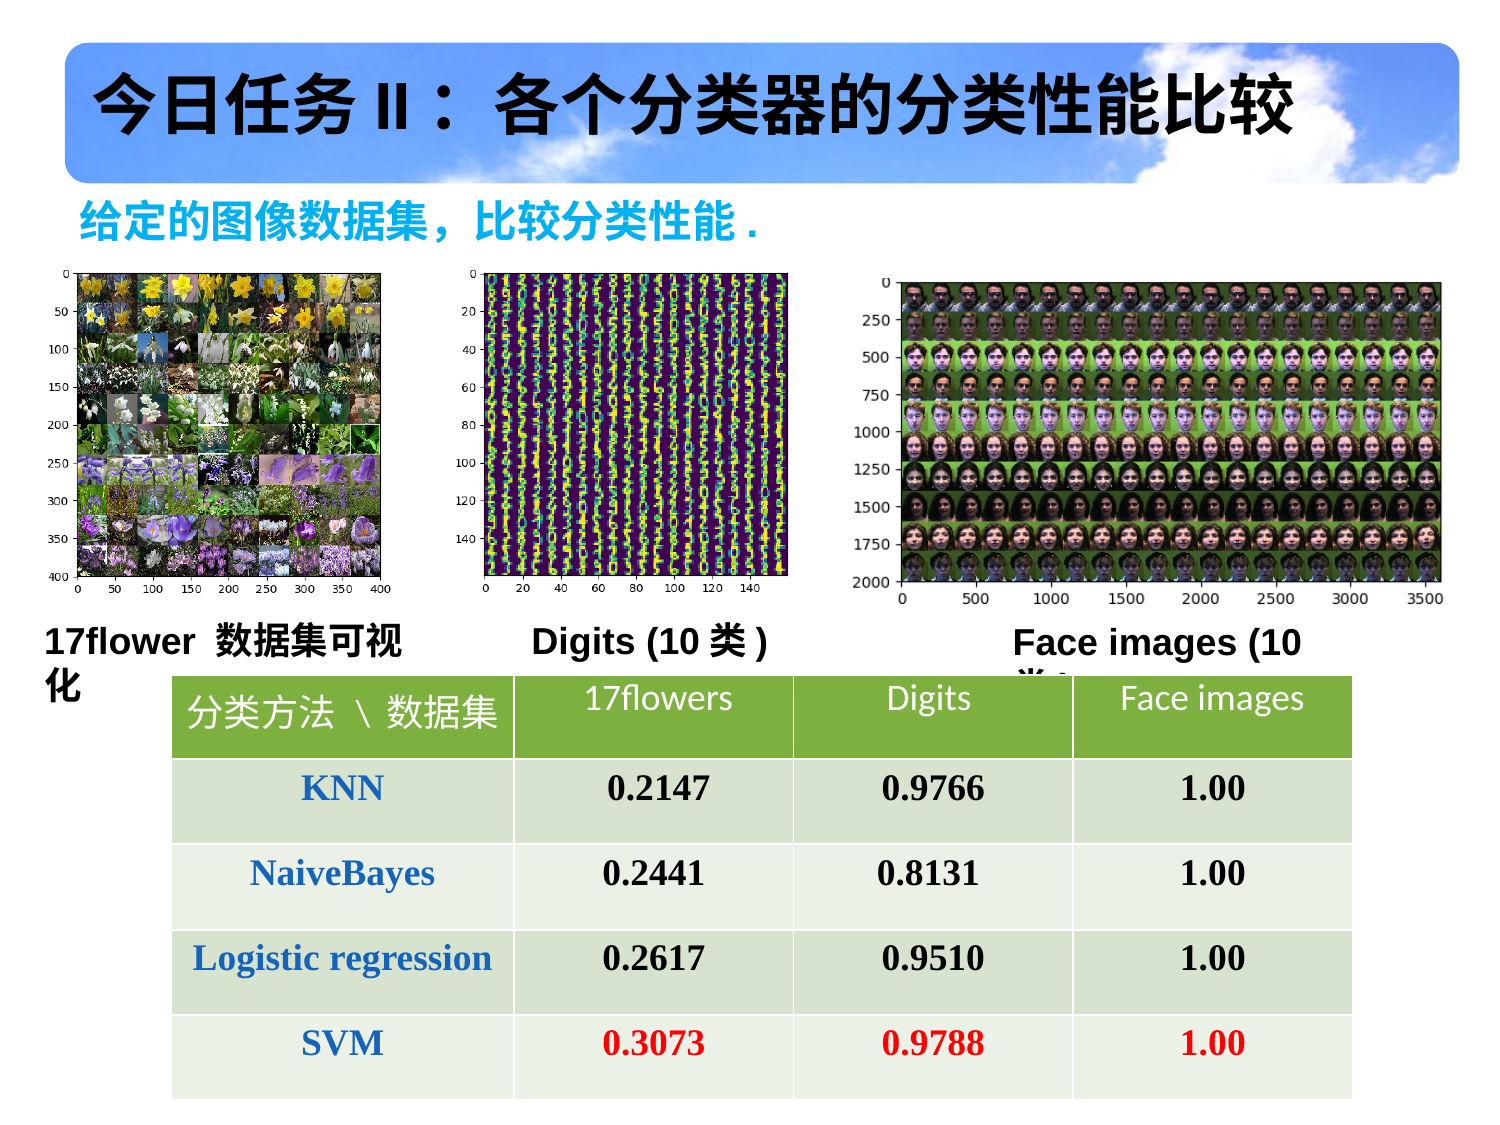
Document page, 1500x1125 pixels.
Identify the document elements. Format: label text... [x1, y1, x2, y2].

table_cell 0.3073 [515, 1016, 793, 1099]
table_header 17flowers [515, 676, 793, 758]
text_box Digits (10类) [516, 609, 813, 669]
table_cell 1.00 [1074, 845, 1352, 929]
picture [454, 266, 790, 596]
text_box 17flower 数据集可视化 [29, 609, 455, 714]
table_cell 1.00 [1074, 760, 1352, 843]
picture [848, 278, 1446, 608]
table_cell KNN [172, 760, 513, 843]
table_cell NaiveBayes [172, 845, 513, 929]
table_cell 1.00 [1074, 931, 1352, 1014]
table_cell 0.8131 [794, 845, 1072, 929]
table_header Face images [1074, 676, 1352, 758]
table_cell 0.2441 [515, 845, 793, 929]
picture [64, 42, 1460, 184]
text_box Face images (10类) [998, 617, 1376, 716]
table_cell 0.9766 [794, 760, 1072, 843]
table_cell 0.9788 [794, 1016, 1072, 1099]
table_cell 0.2617 [515, 931, 793, 1014]
text_box 给定的图像数据集，比较分类性能. [64, 185, 1264, 254]
table_cell 1.00 [1074, 1016, 1352, 1099]
table_header 分类方法 \ 数据集 [172, 676, 513, 758]
table_header Digits [794, 676, 1072, 758]
table_cell 0.2147 [515, 760, 793, 843]
picture [40, 266, 396, 597]
table_cell 0.9510 [794, 931, 1072, 1014]
text_box 今日任务II：各个分类器的分类性能比较 [76, 55, 1447, 151]
table_cell Logistic regression [172, 931, 513, 1014]
table_cell SVM [172, 1016, 513, 1099]
